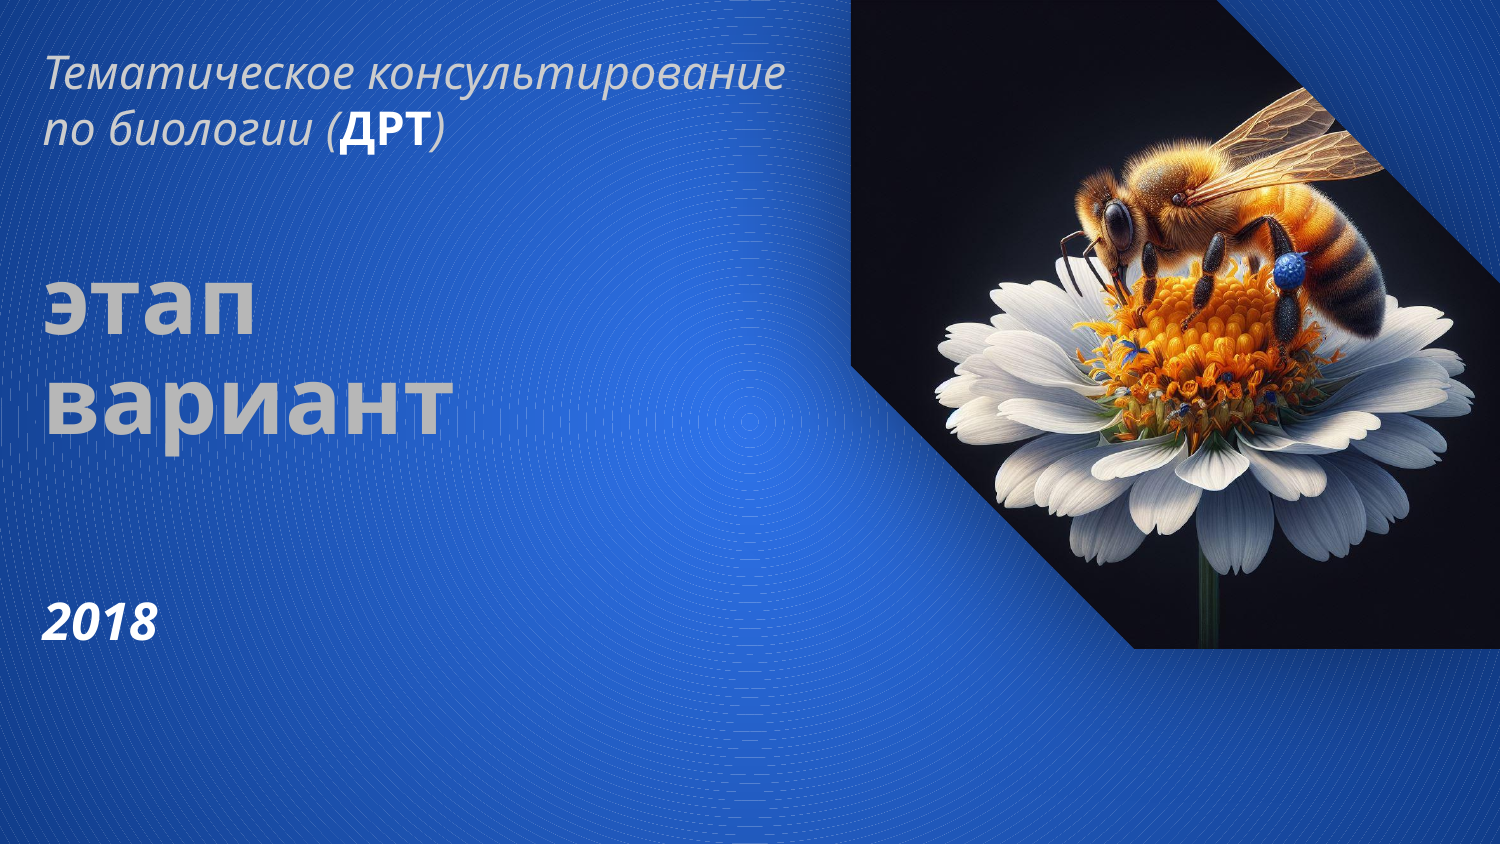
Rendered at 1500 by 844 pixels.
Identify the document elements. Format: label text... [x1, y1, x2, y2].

title Тематическое консультирование по биологии (ДРТ) [27, 24, 845, 171]
subtitle этап вариант [27, 208, 704, 525]
text_box 2018 [27, 573, 382, 673]
picture [850, 0, 1500, 650]
